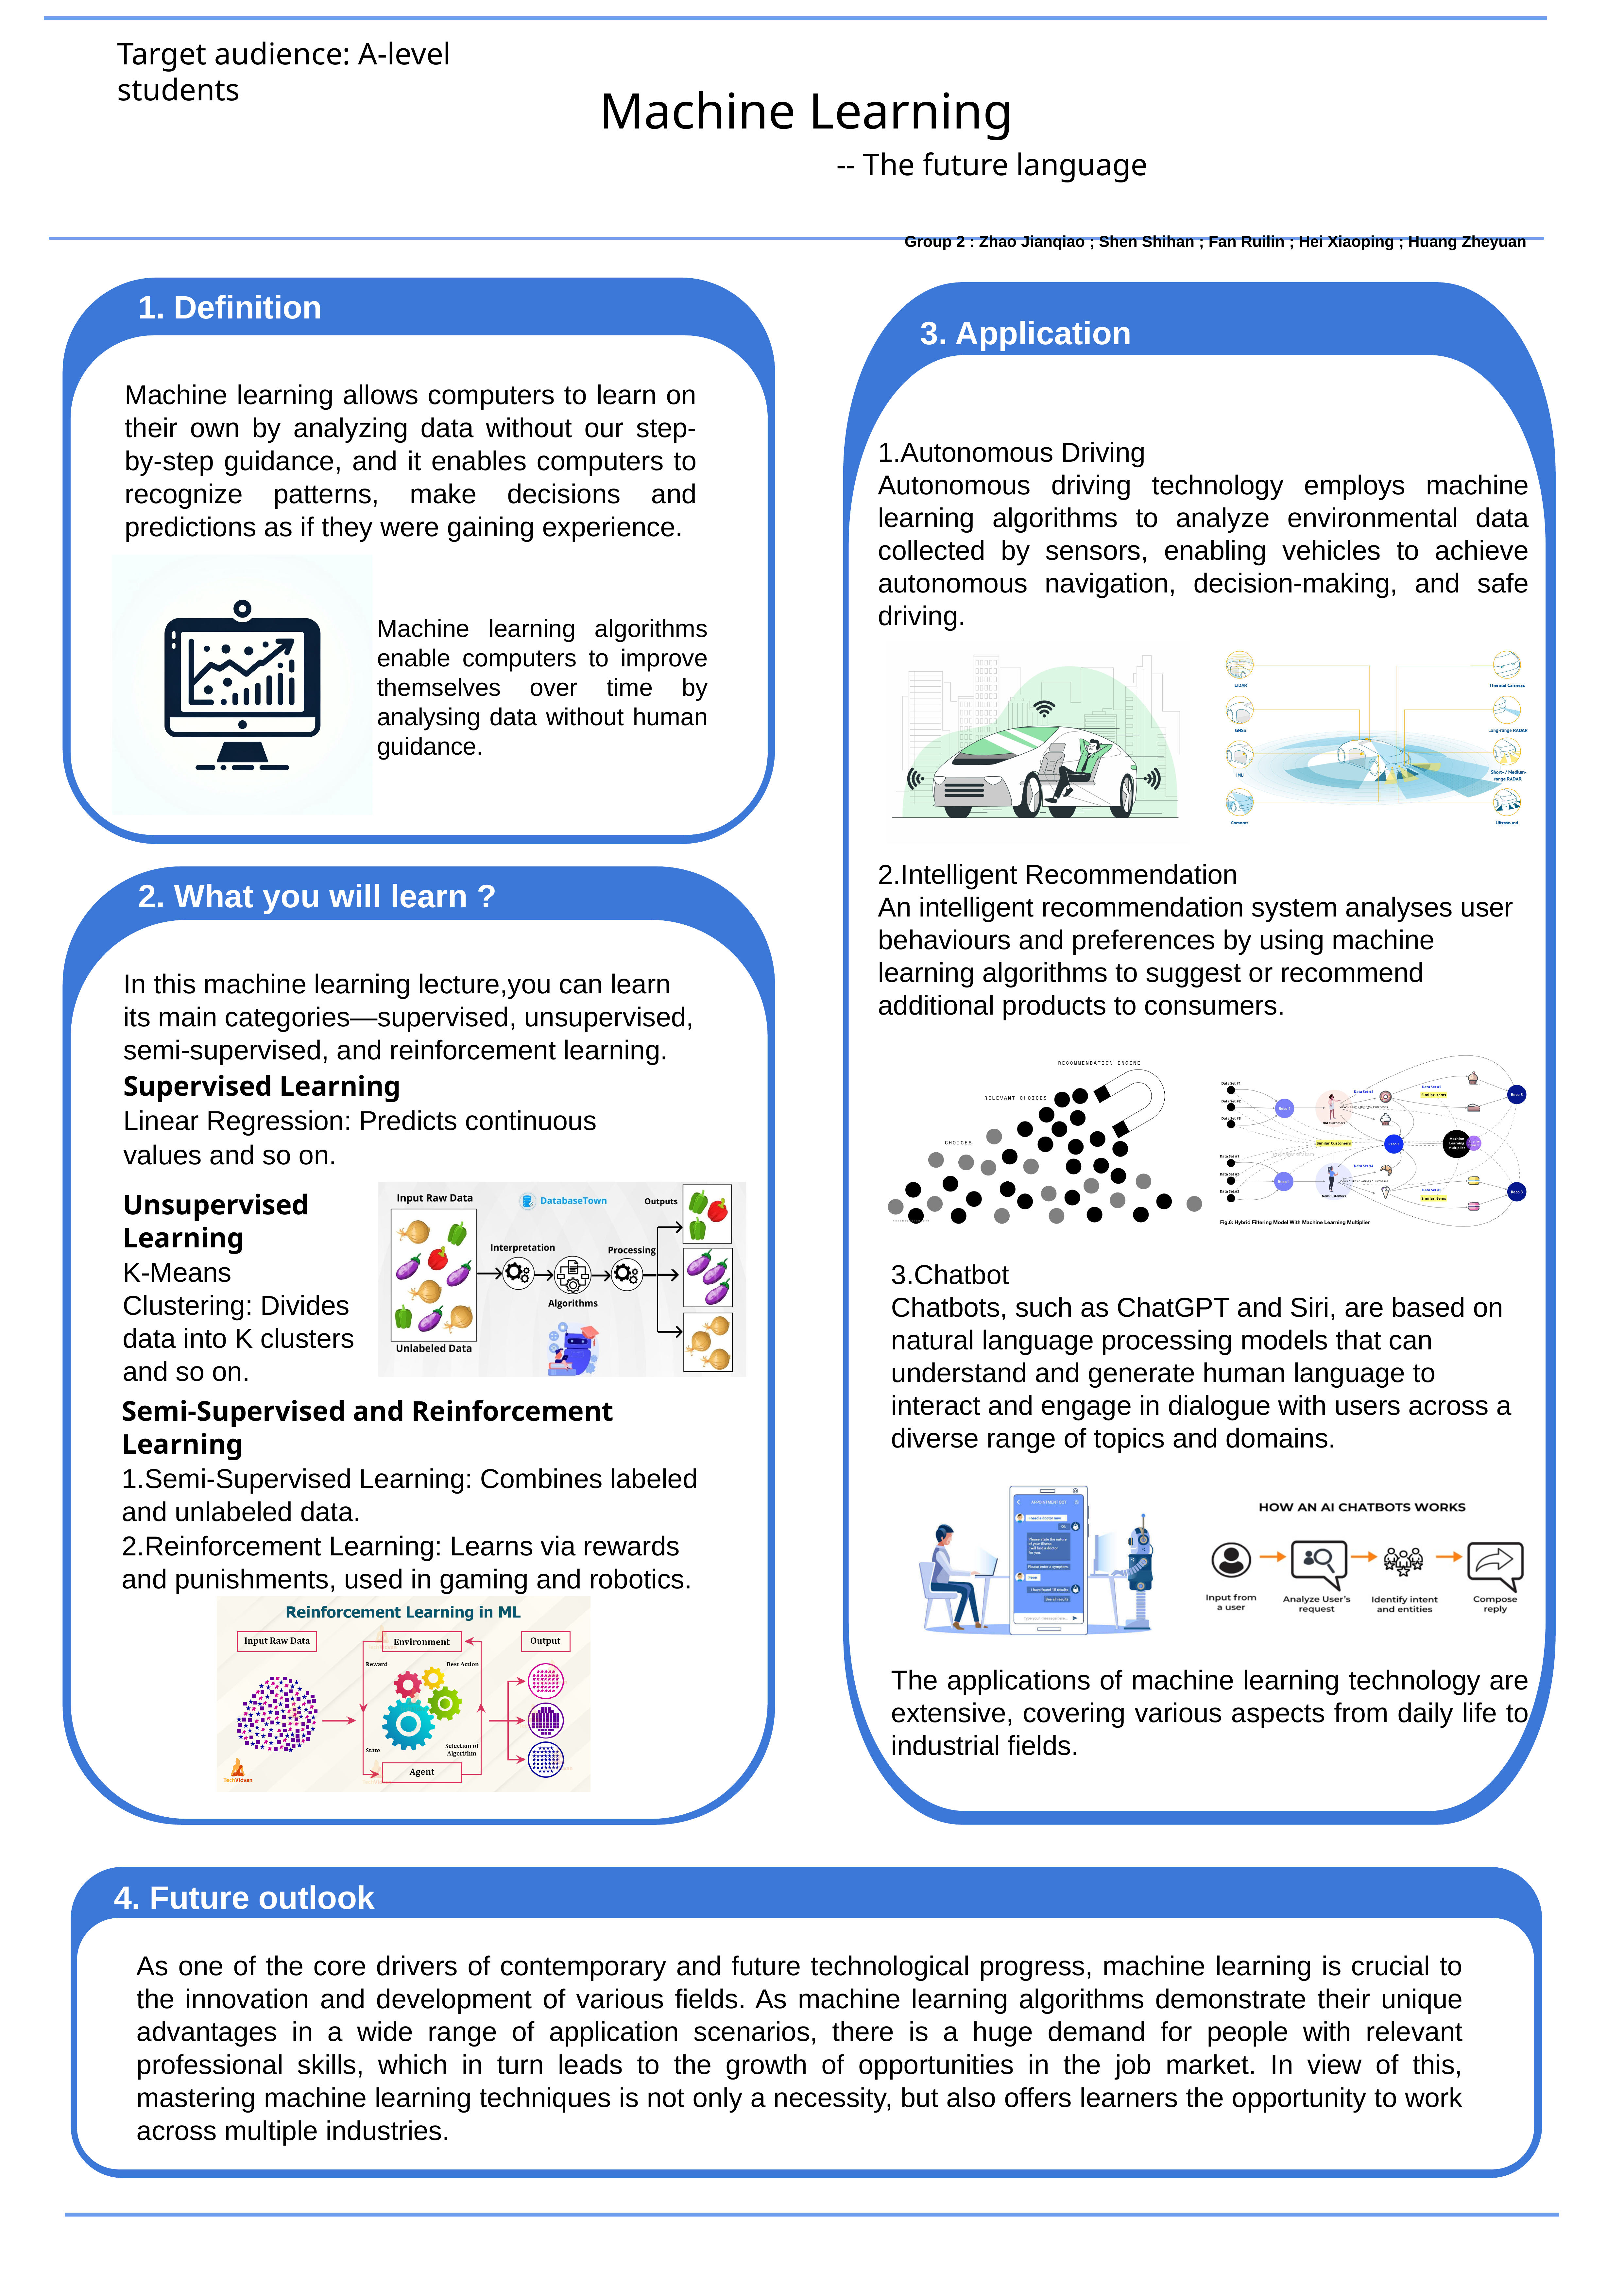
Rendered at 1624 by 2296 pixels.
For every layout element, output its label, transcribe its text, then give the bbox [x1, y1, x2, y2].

text_box [887, 1763, 1507, 1811]
text_box In this machine learning lecture,you can learn its main categories—supervised, unsupervised, semi-supervised, and reinforcement learning. [123, 964, 697, 1065]
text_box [62, 277, 775, 844]
text_box Unsupervised Learning K-Means Clustering: Divides data into K clusters and so on. [116, 1184, 370, 1389]
picture [885, 1043, 1537, 1233]
text_box [71, 920, 768, 1819]
text_box 3. Application [919, 311, 1434, 351]
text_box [71, 1867, 1542, 2178]
text_box Semi-Supervised and Reinforcement Learning 1.Semi-Supervised Learning: Combines labeled and unlabeled data. 2.Reinforcement Learning: Learns via rewards and punishments, used in gaming and robotics. [122, 1392, 702, 1594]
text_box [843, 282, 1556, 1825]
text_box [62, 866, 775, 1825]
picture [112, 555, 372, 815]
picture [378, 1181, 746, 1377]
text_box Machine Learning -- The future language [195, 69, 1239, 182]
picture [885, 641, 1190, 844]
text_box 2.Intelligent Recommendation An intelligent recommendation system analyses user behaviours and preferences by using machine learning algorithms to suggest or recommend additional products to consumers. [873, 854, 1534, 1023]
text_box Supervised Learning Linear Regression: Predicts continuous values and so on. [122, 1067, 696, 1170]
text_box The applications of machine learning technology are extensive, covering various aspects from daily life to industrial fields. [886, 1660, 1534, 1763]
text_box 1.Autonomous Driving Autonomous driving technology employs machine learning algorithms to analyze environmental data collected by sensors, enabling vehicles to achieve autonomous navigation, decision-making, and safe driving. [873, 432, 1534, 633]
text_box 2. What you will learn ? [137, 873, 651, 914]
text_box Group 2 : Zhao Jianqiao ; Shen Shihan ; Fan Ruilin ; Hei Xiaoping ; Huang Zheyuan [493, 187, 1624, 264]
picture [1217, 641, 1533, 834]
picture [880, 1477, 1195, 1641]
picture [217, 1596, 590, 1792]
text_box [848, 355, 1546, 1761]
text_box 3.Chatbot Chatbots, such as ChatGPT and Siri, are based on natural language processing models that can understand and generate human language to interact and engage in dialogue with users across a diverse range of topics and domains. [886, 1254, 1533, 1456]
text_box Target audience: A-level students [112, 32, 555, 109]
picture [1198, 1487, 1533, 1626]
